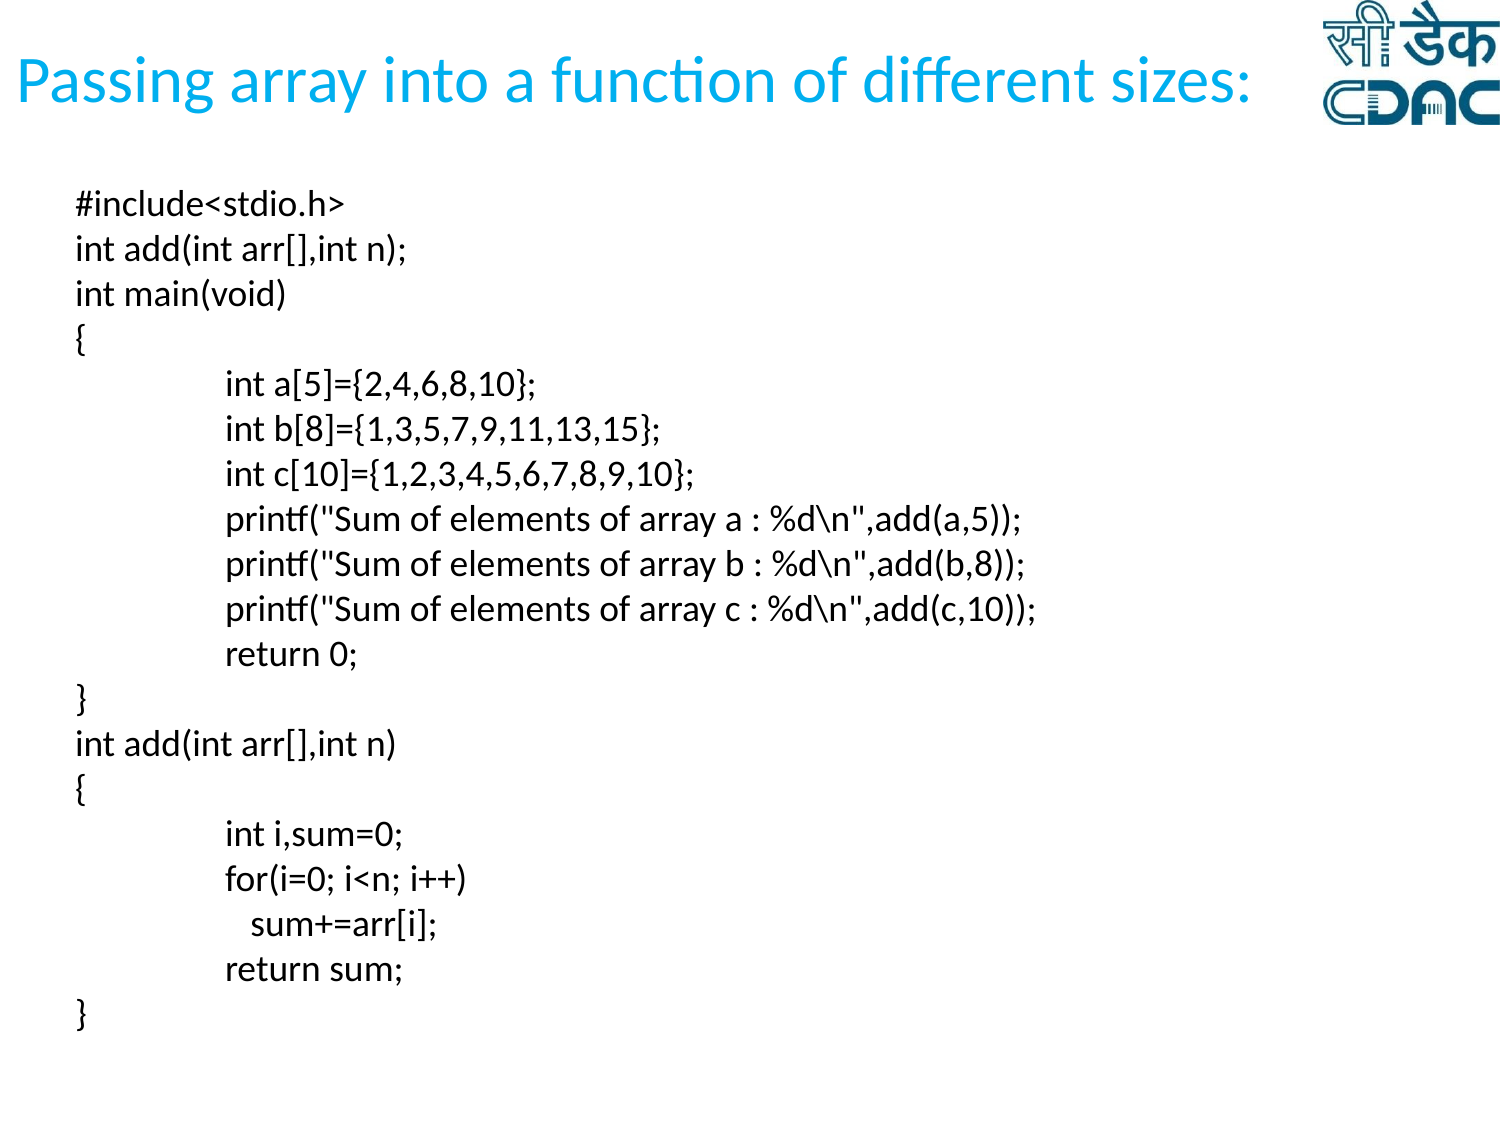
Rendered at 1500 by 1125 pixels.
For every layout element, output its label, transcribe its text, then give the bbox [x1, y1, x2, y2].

picture [1418, 117, 1446, 125]
picture [1452, 117, 1476, 125]
picture [1484, 41, 1489, 54]
picture [1323, 0, 1500, 35]
picture [1390, 117, 1413, 125]
title Passing array into a function of different sizes: [16, 35, 1484, 117]
picture [1323, 117, 1369, 125]
picture [1440, 26, 1469, 35]
list #include<stdio.h> int add(int arr[],int n); int main(void) { int a[5]={2,4,6,8,10}; int b[8]={1,3,5,7,9,11,13,15}; int c[10]={1,2,3,4,5,6,7,8,9,10}; printf("Sum of elements of array a : %d\n",add(a,5)); printf("Sum of elements of array b : %d\n",add(b,8)); printf("Sum of elements of array c : %d\n",add(c,10)); return 0; } int add(int arr[],int n) { int i,sum=0; for(i=0; i<n; i++) sum+=arr[i]; return sum; } [75, 179, 1400, 1035]
picture [1475, 25, 1500, 116]
